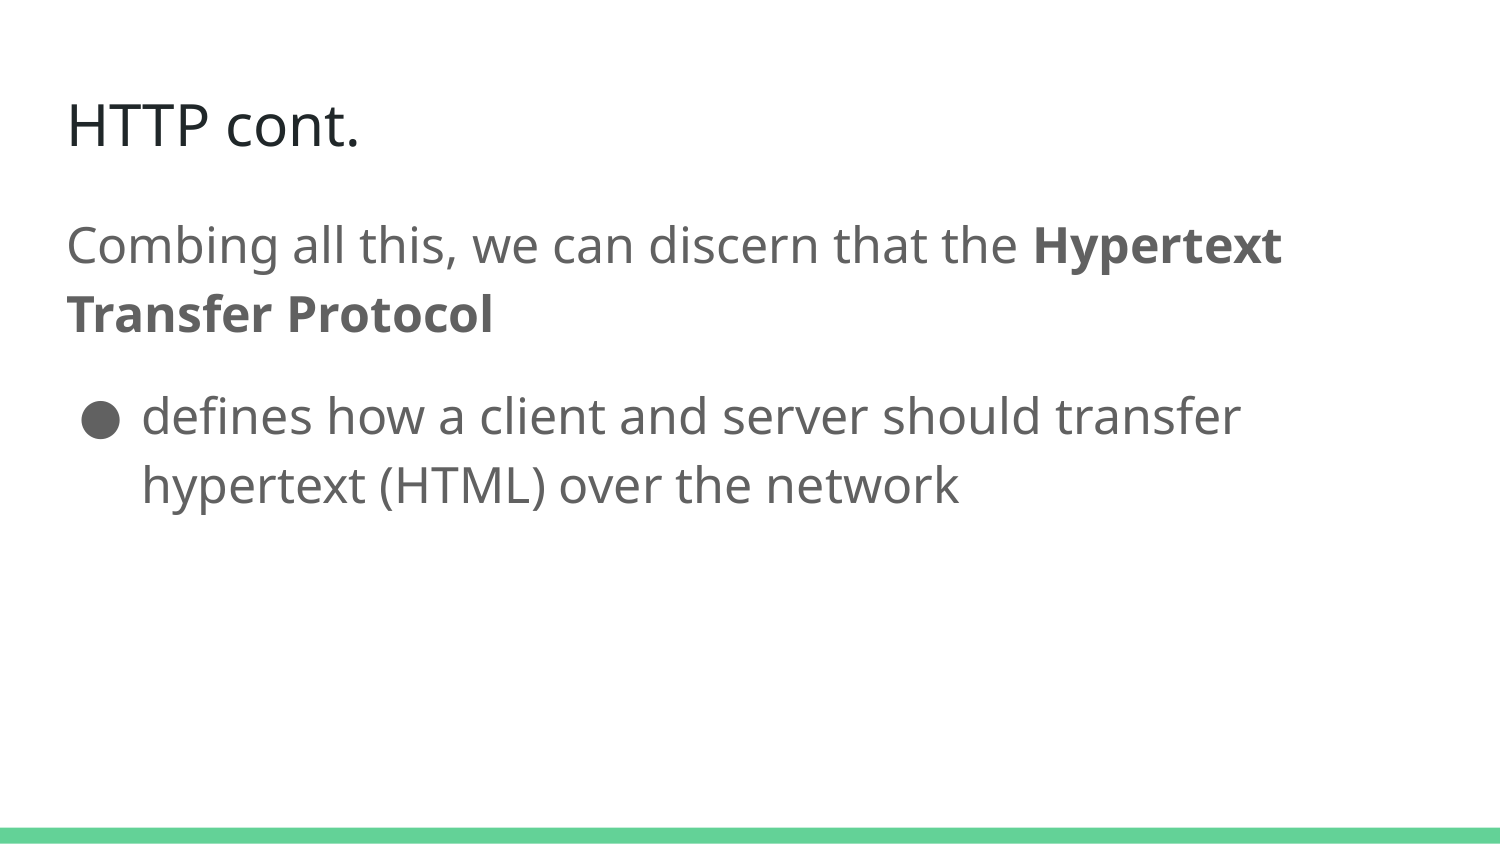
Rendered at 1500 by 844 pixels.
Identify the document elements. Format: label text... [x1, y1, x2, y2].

list Combing all this, we can discern that the Hypertext Transfer Protocol defines how a client and server should transfer hypertext (HTML) over the network [51, 189, 1449, 750]
title HTTP cont. [51, 72, 1449, 167]
